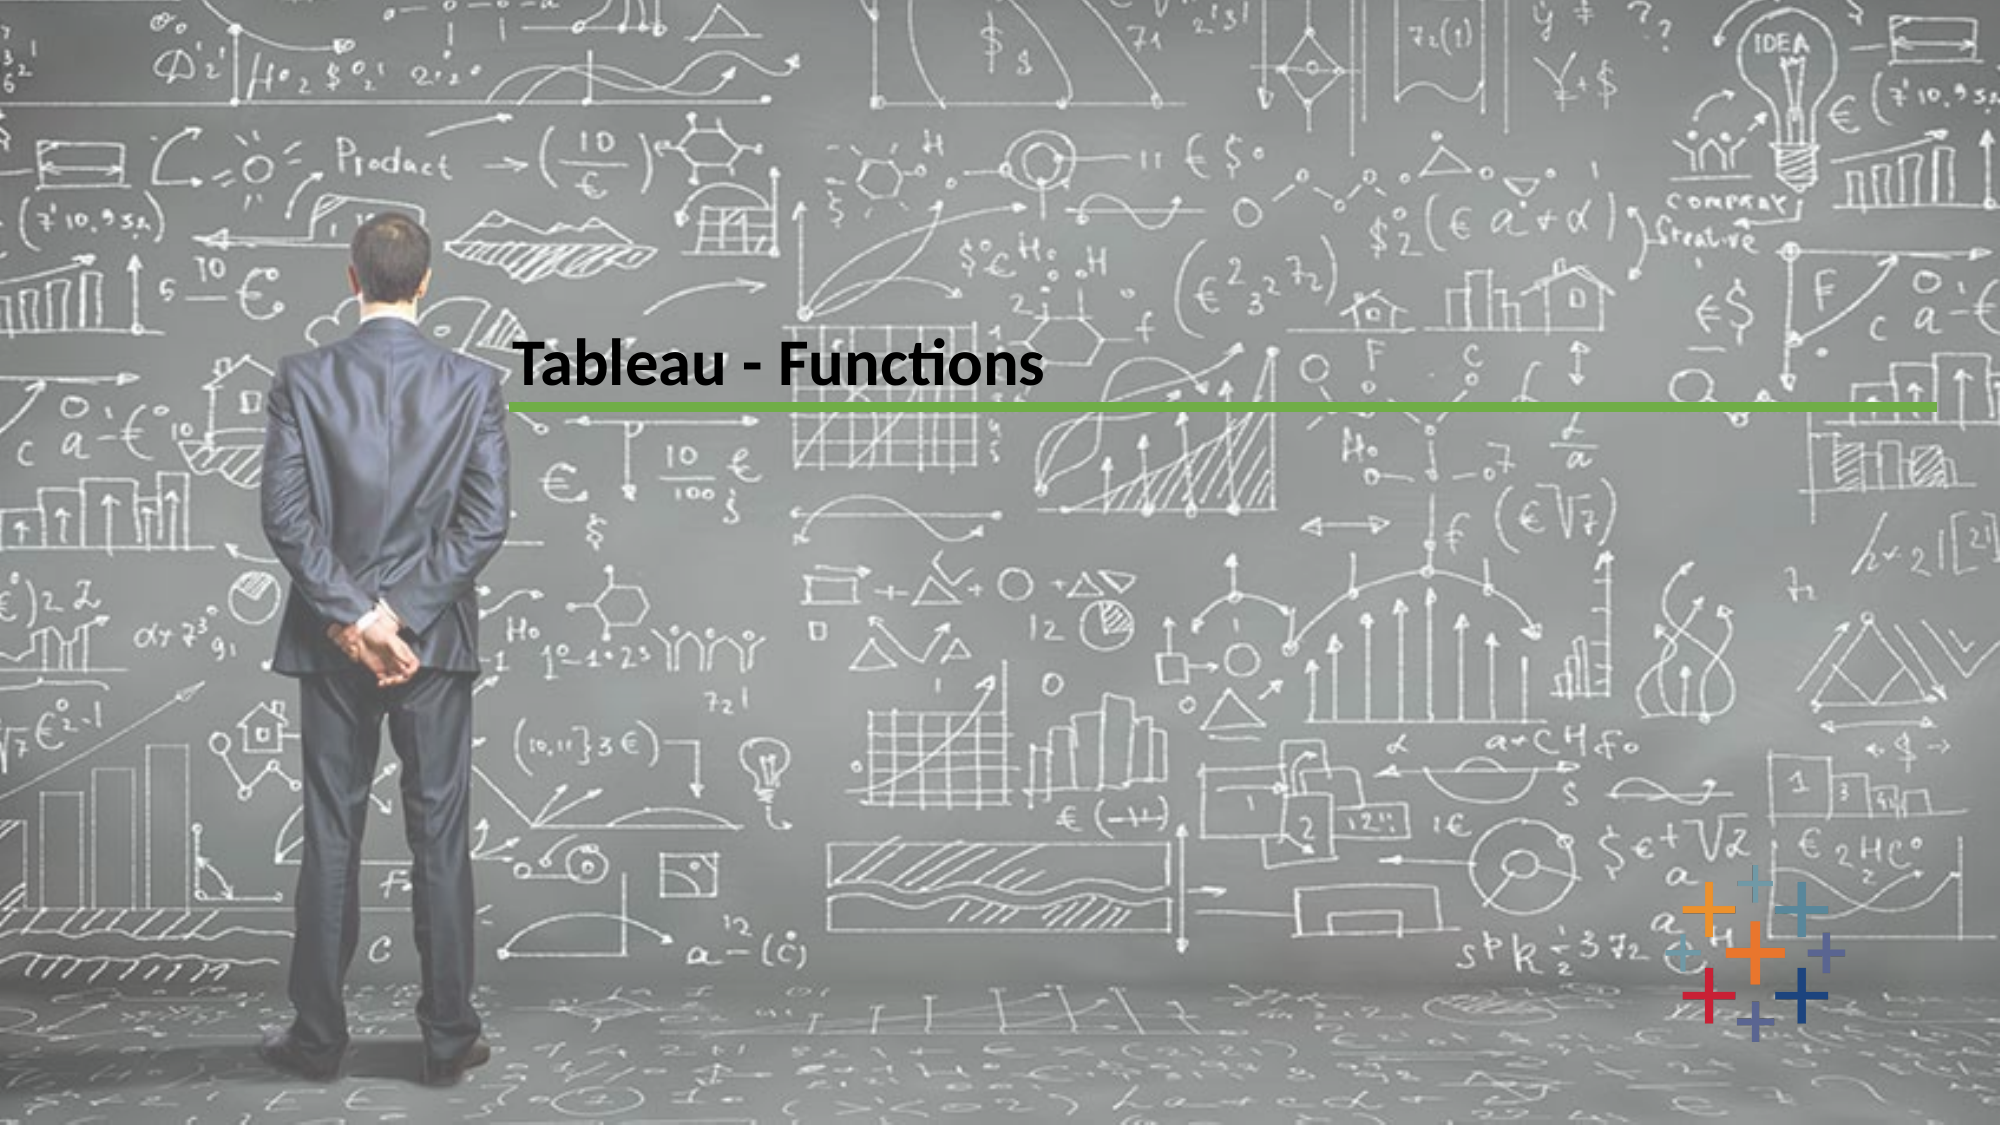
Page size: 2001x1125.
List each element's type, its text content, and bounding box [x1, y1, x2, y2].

text_box [509, 402, 1937, 412]
text_box Tableau - Functions [497, 311, 1061, 406]
picture [1537, 803, 1973, 1103]
